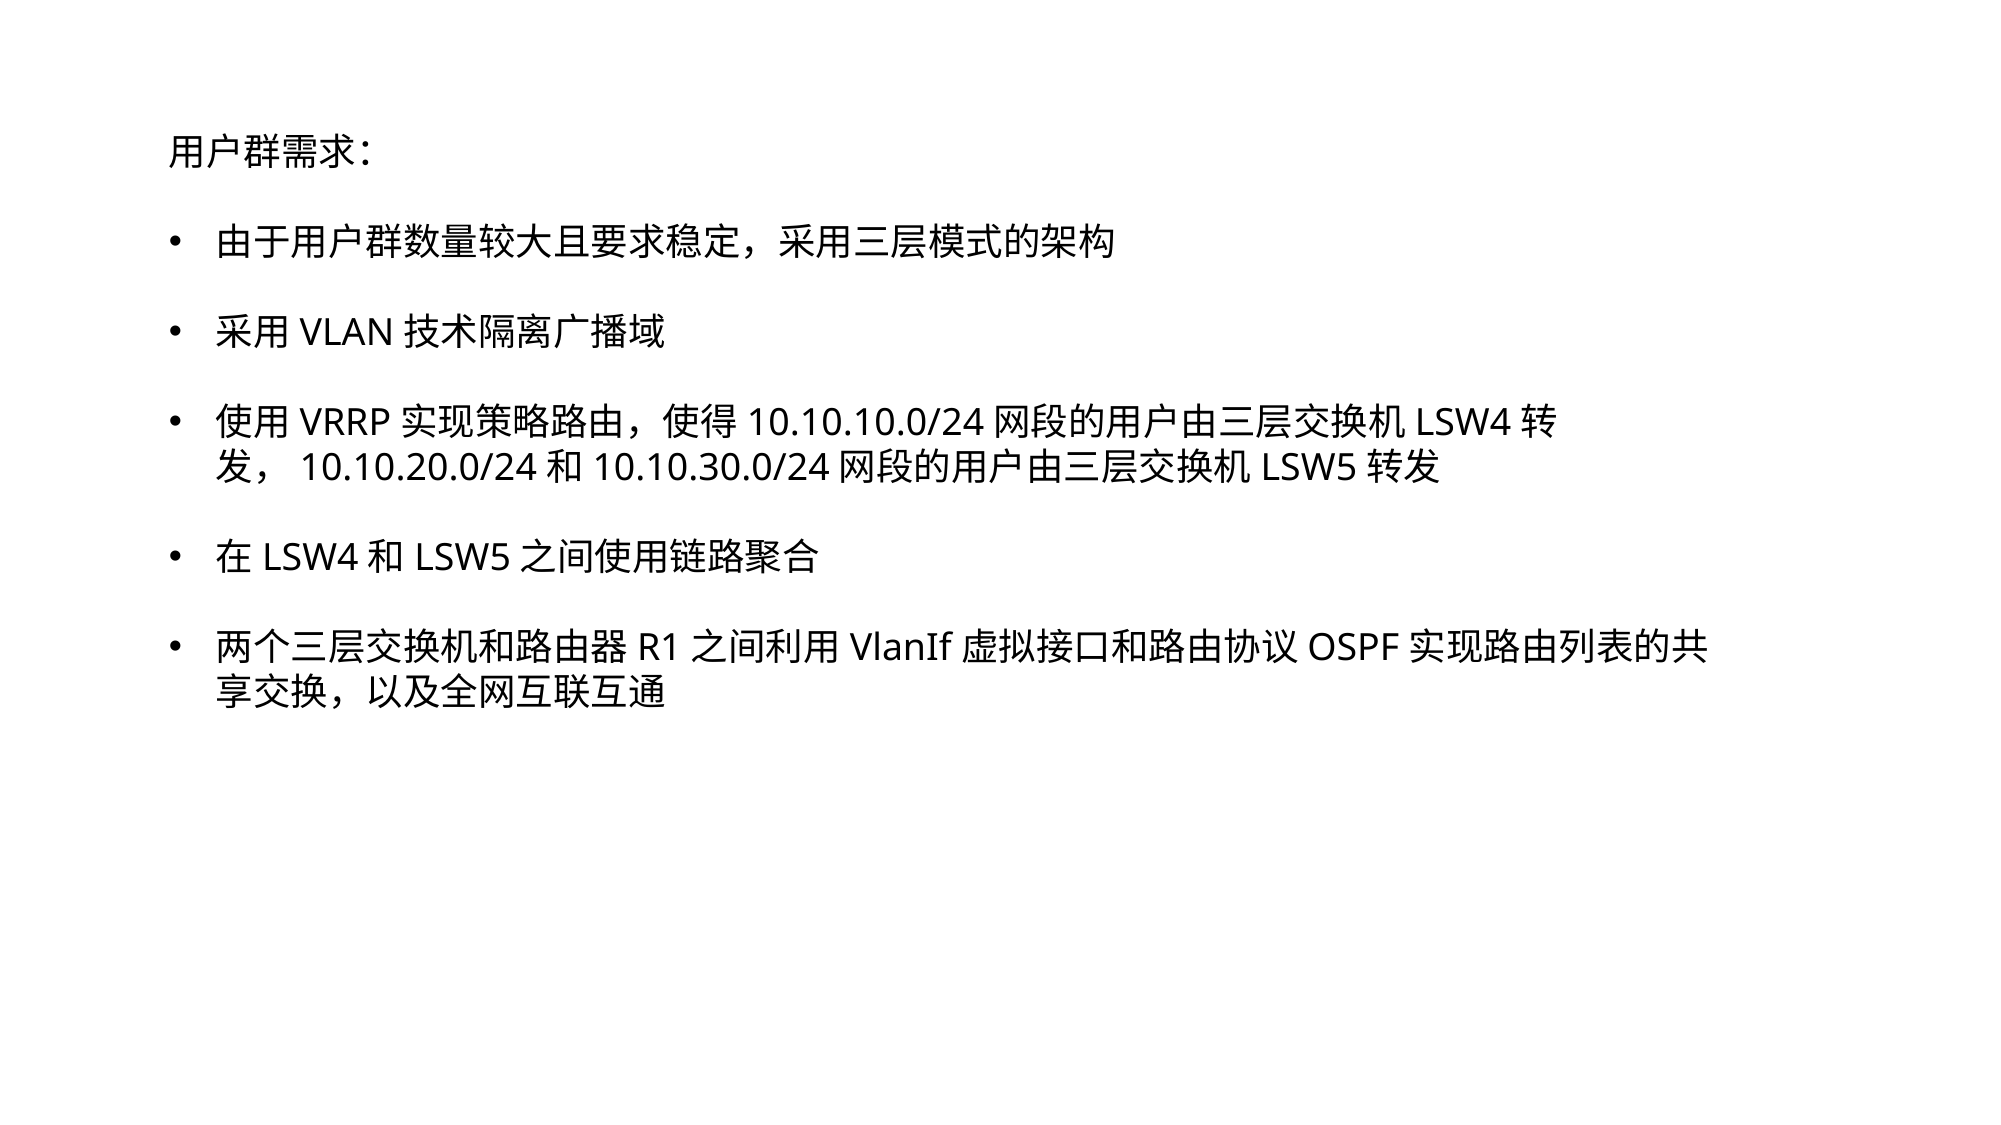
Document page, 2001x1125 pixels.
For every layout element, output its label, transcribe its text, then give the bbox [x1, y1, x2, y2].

text_box 用户群需求： 由于用户群数量较大且要求稳定，采用三层模式的架构 采用VLAN技术隔离广播域 使用VRRP实现策略路由，使得10.10.10.0/24网段的用户由三层交换机LSW4转发，10.10.20.0/24和10.10.30.0/24网段的用户由三层交换机LSW5转发 在LSW4和LSW5之间使用链路聚合 两个三层交换机和路由器R1之间利用VlanIf虚拟接口和路由协议OSPF实现路由列表的共享交换，以及全网互联互通 [153, 120, 1753, 766]
